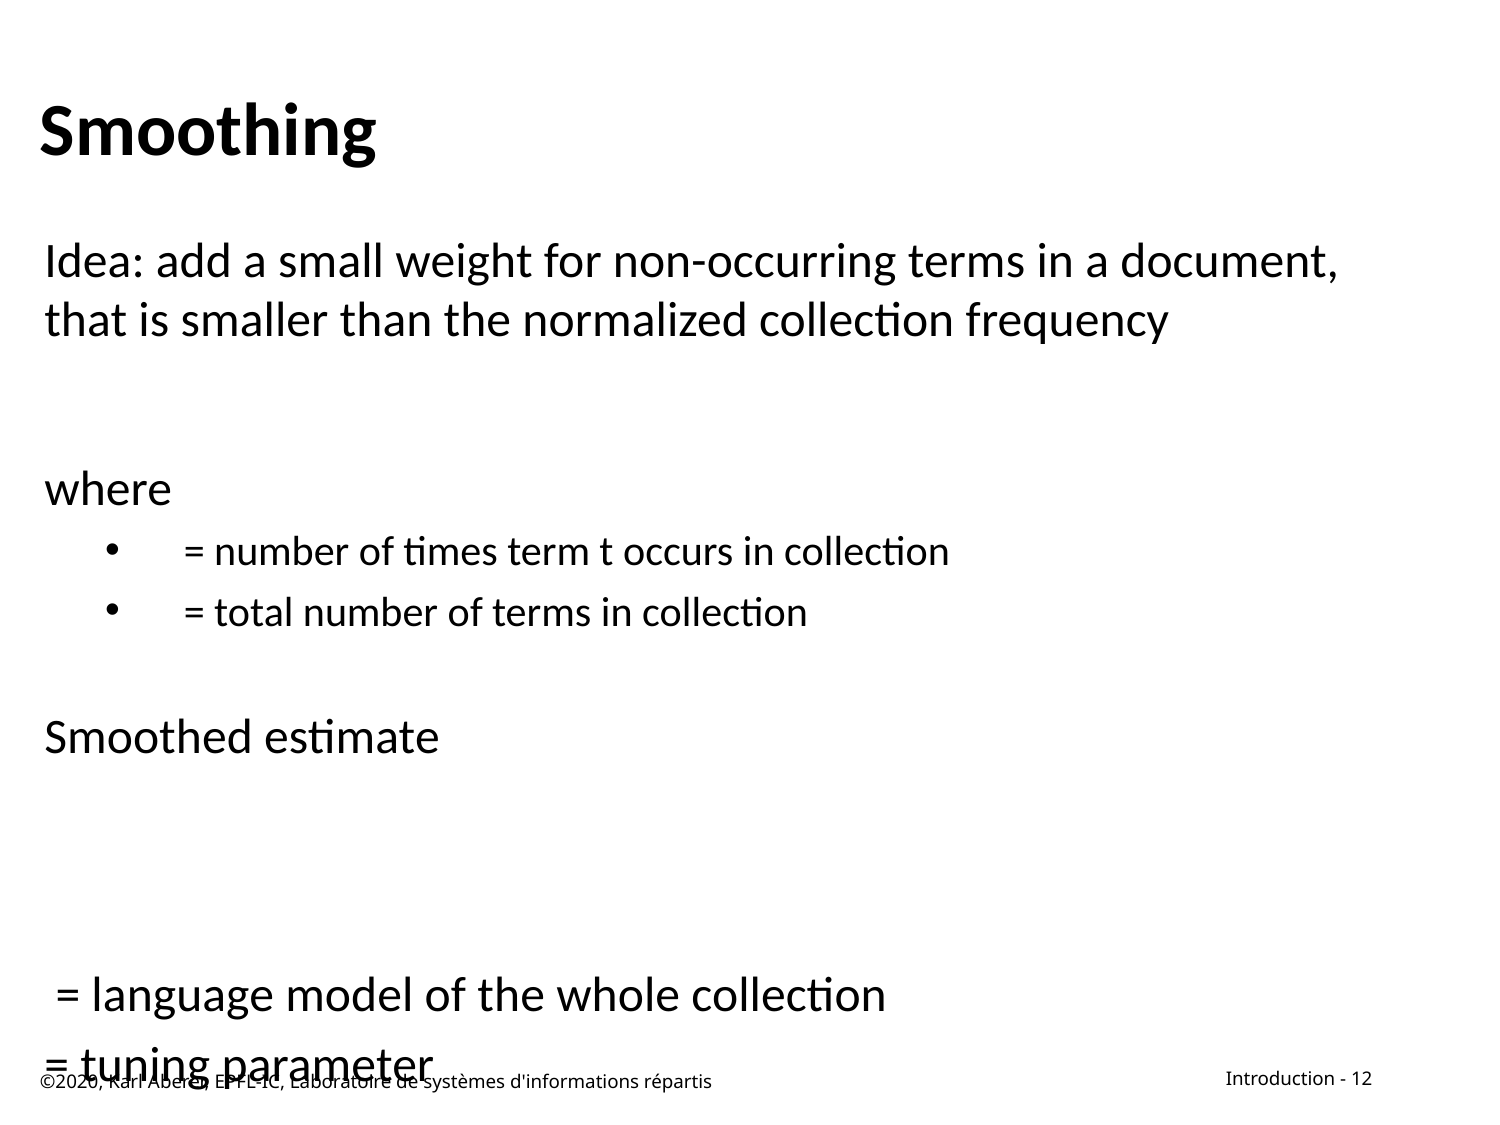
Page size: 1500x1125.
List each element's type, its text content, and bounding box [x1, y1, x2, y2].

footer ©2020, Karl Aberer, EPFL-IC, Laboratoire de systèmes d'informations répartis [24, 1062, 988, 1101]
title Smoothing [24, 49, 1388, 201]
